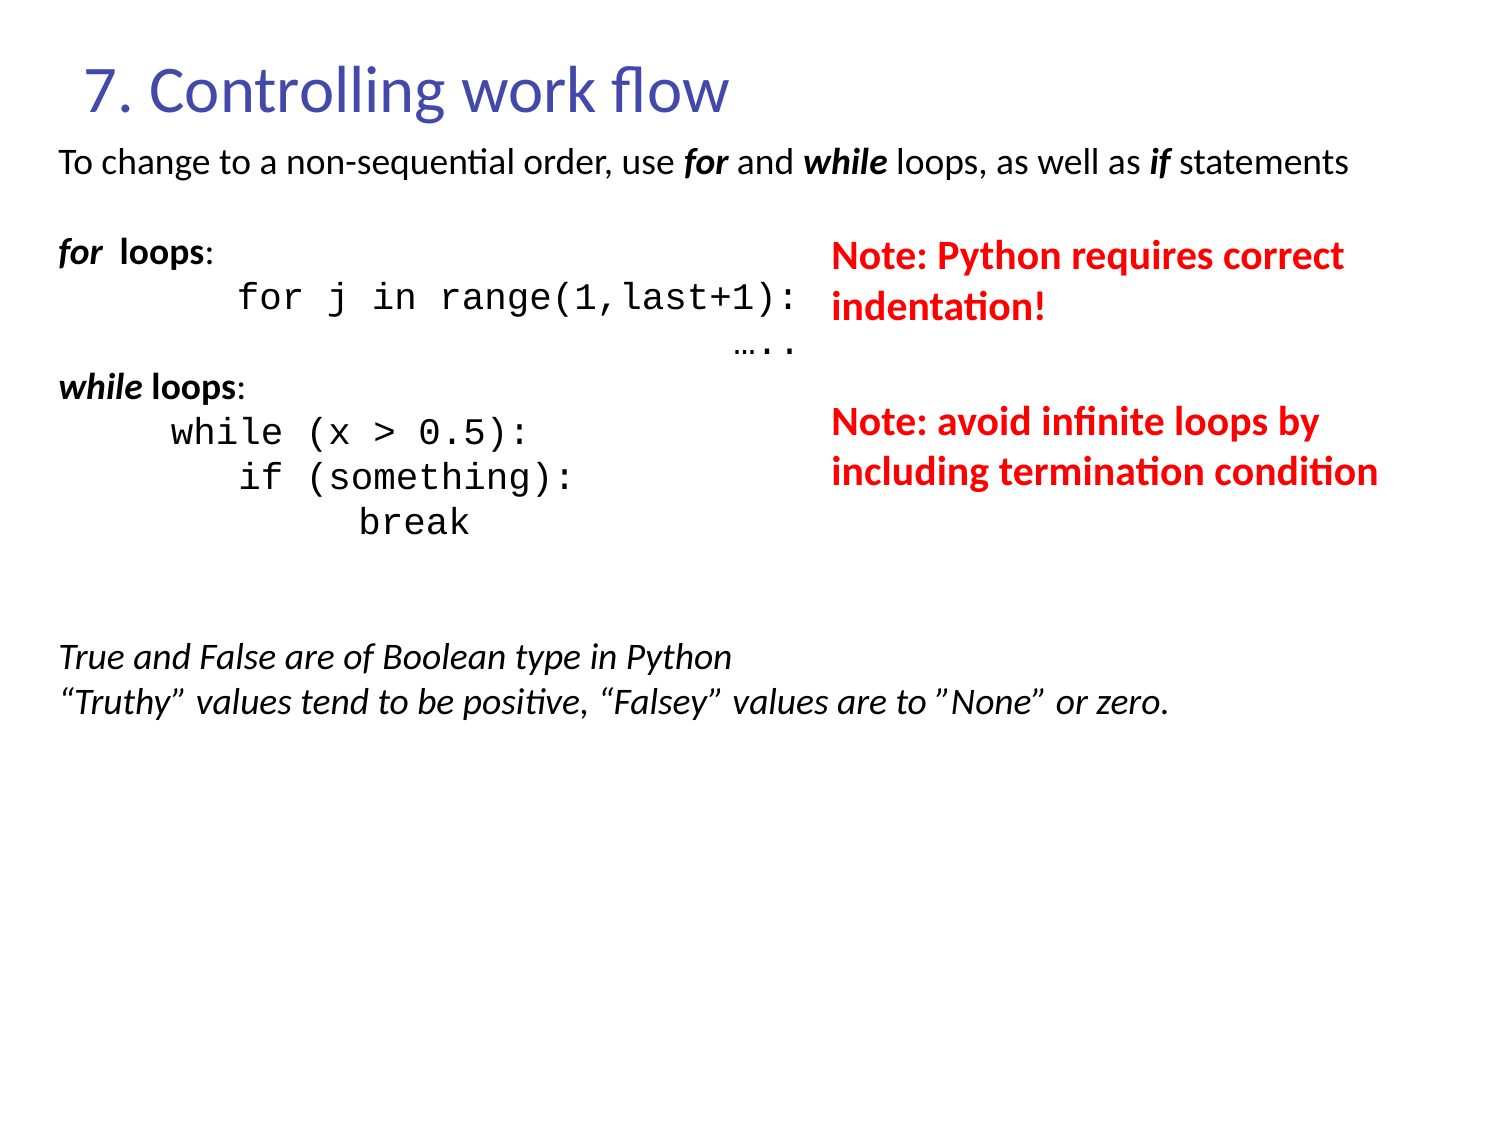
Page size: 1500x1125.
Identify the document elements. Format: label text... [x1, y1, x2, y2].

text_box To change to a non-sequential order, use for and while loops, as well as if statements for loops: for j in range(1,last+1): ….. while loops: while (x > 0.5): if (something): break True and False are of Boolean type in Python “Truthy” values tend to be positive, “Falsey” values are to ”None” or zero. [50, 129, 1400, 821]
text_box Note: avoid infinite loops by including termination condition [823, 385, 1400, 502]
text_box Note: Python requires correct indentation! [823, 219, 1400, 337]
text_box 7. Controlling work flow [75, 37, 739, 134]
